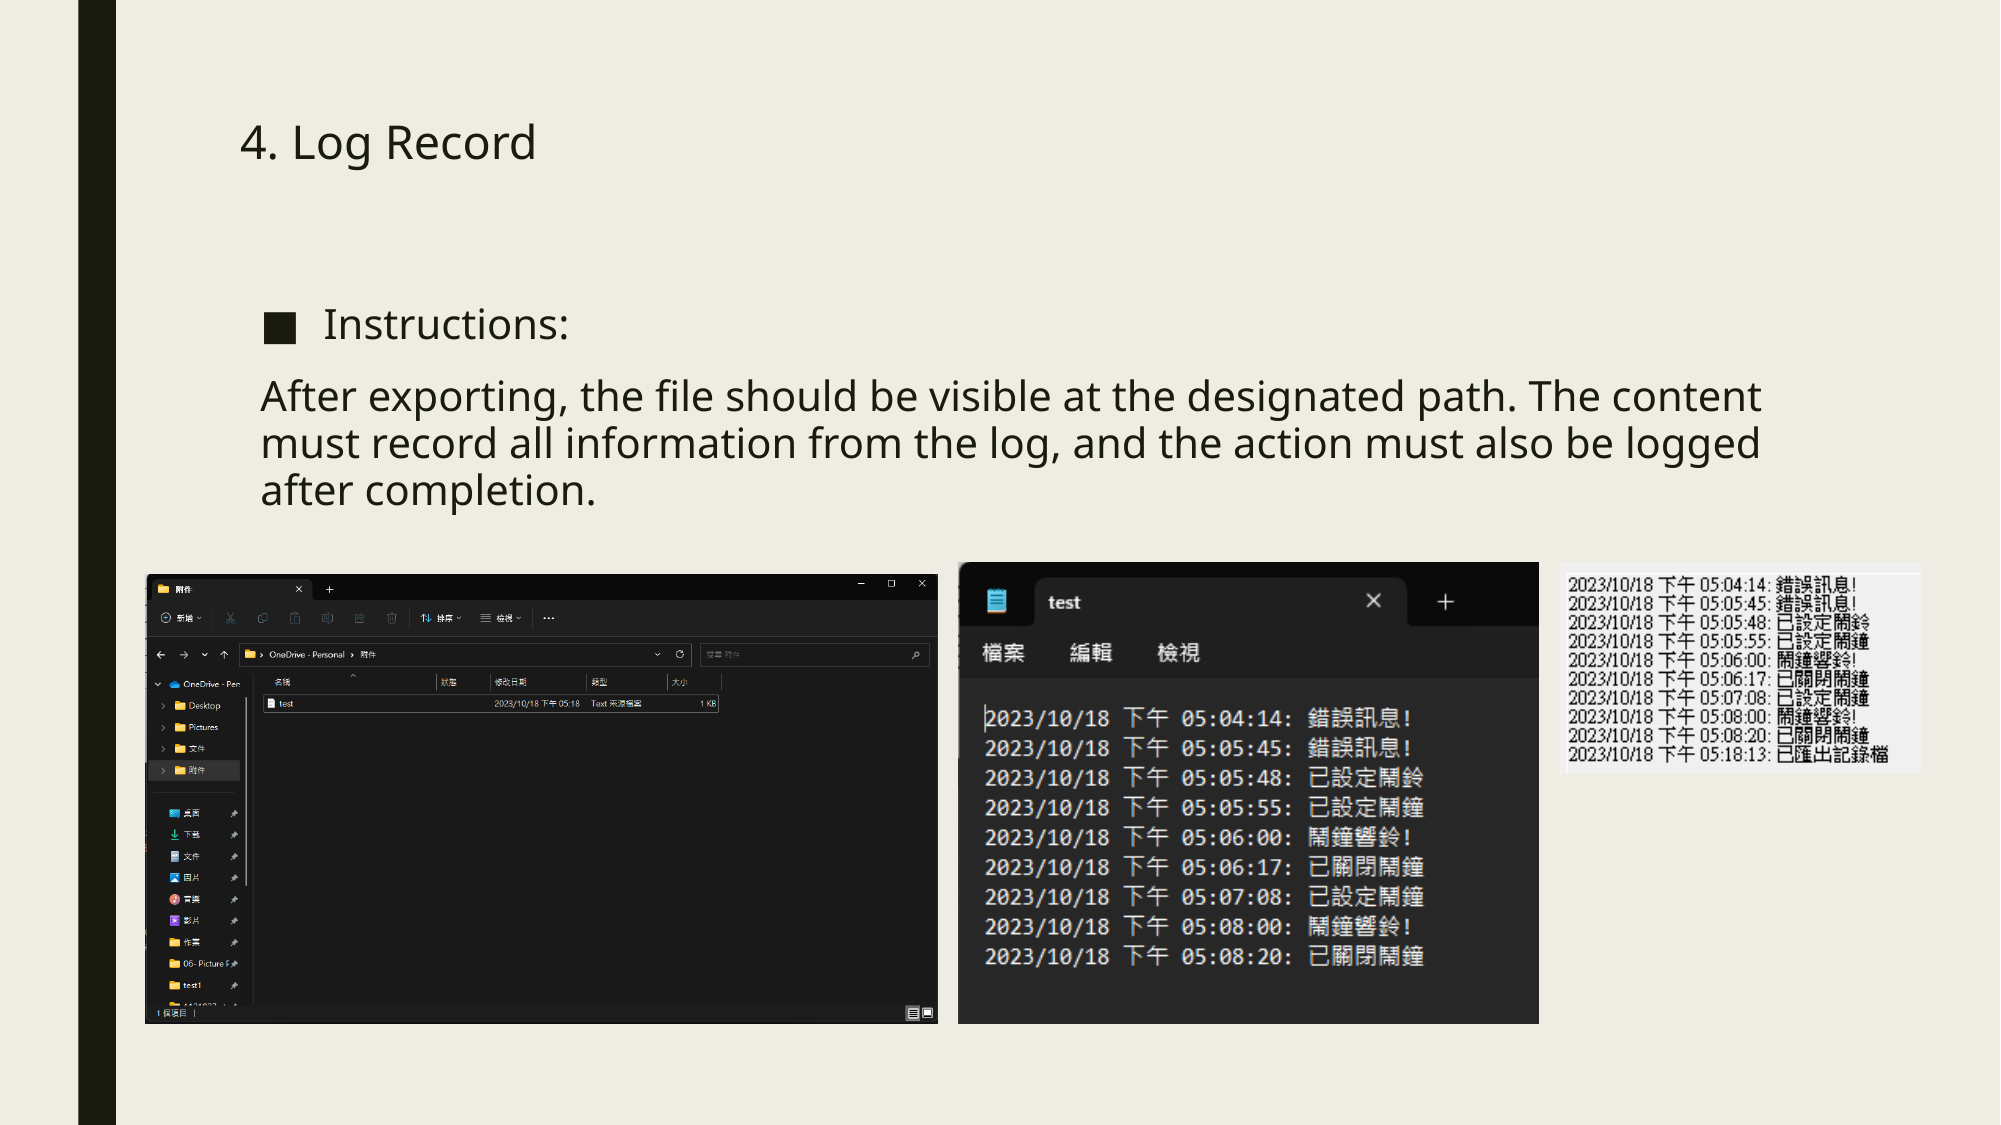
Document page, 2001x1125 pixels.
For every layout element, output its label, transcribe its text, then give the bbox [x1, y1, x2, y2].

list Instructions: After exporting, the file should be visible at the designated path. The content must record all information from the log, and the action must also be logged after completion. [245, 294, 1821, 882]
title 4. Log Record [225, 112, 1800, 234]
picture [1560, 562, 1921, 774]
picture [958, 562, 1539, 1024]
picture [145, 574, 938, 1025]
